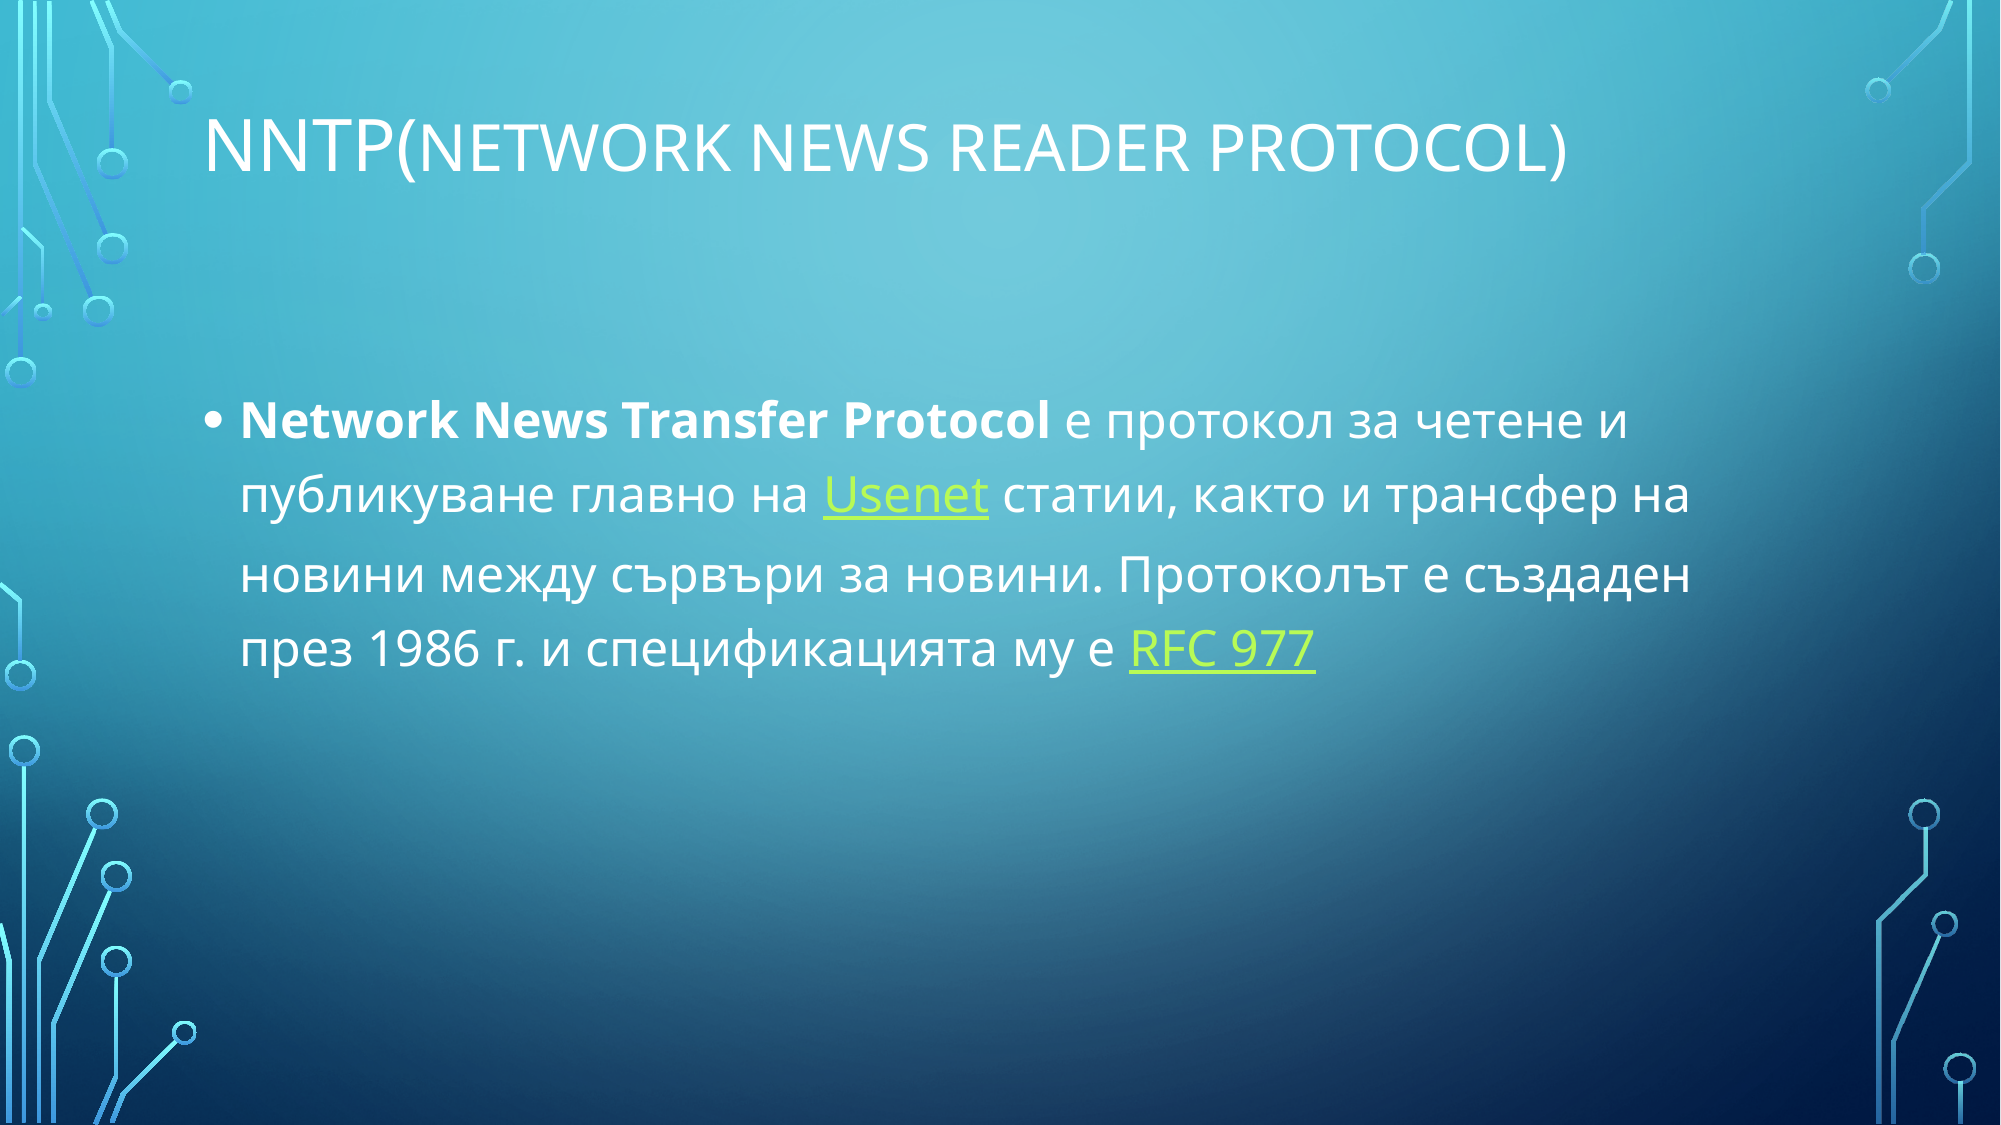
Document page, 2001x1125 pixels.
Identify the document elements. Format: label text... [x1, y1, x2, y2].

list Network News Transfer Protocol е протокол за четене и публикуване главно на Usenet статии, както и трансфер на новини между сървъри за новини. Протоколът е създаден през 1986 г. и спецификацията му е RFC 977 [187, 369, 1813, 950]
title NNTP(Network News Reader Protocol) [187, 101, 1813, 344]
